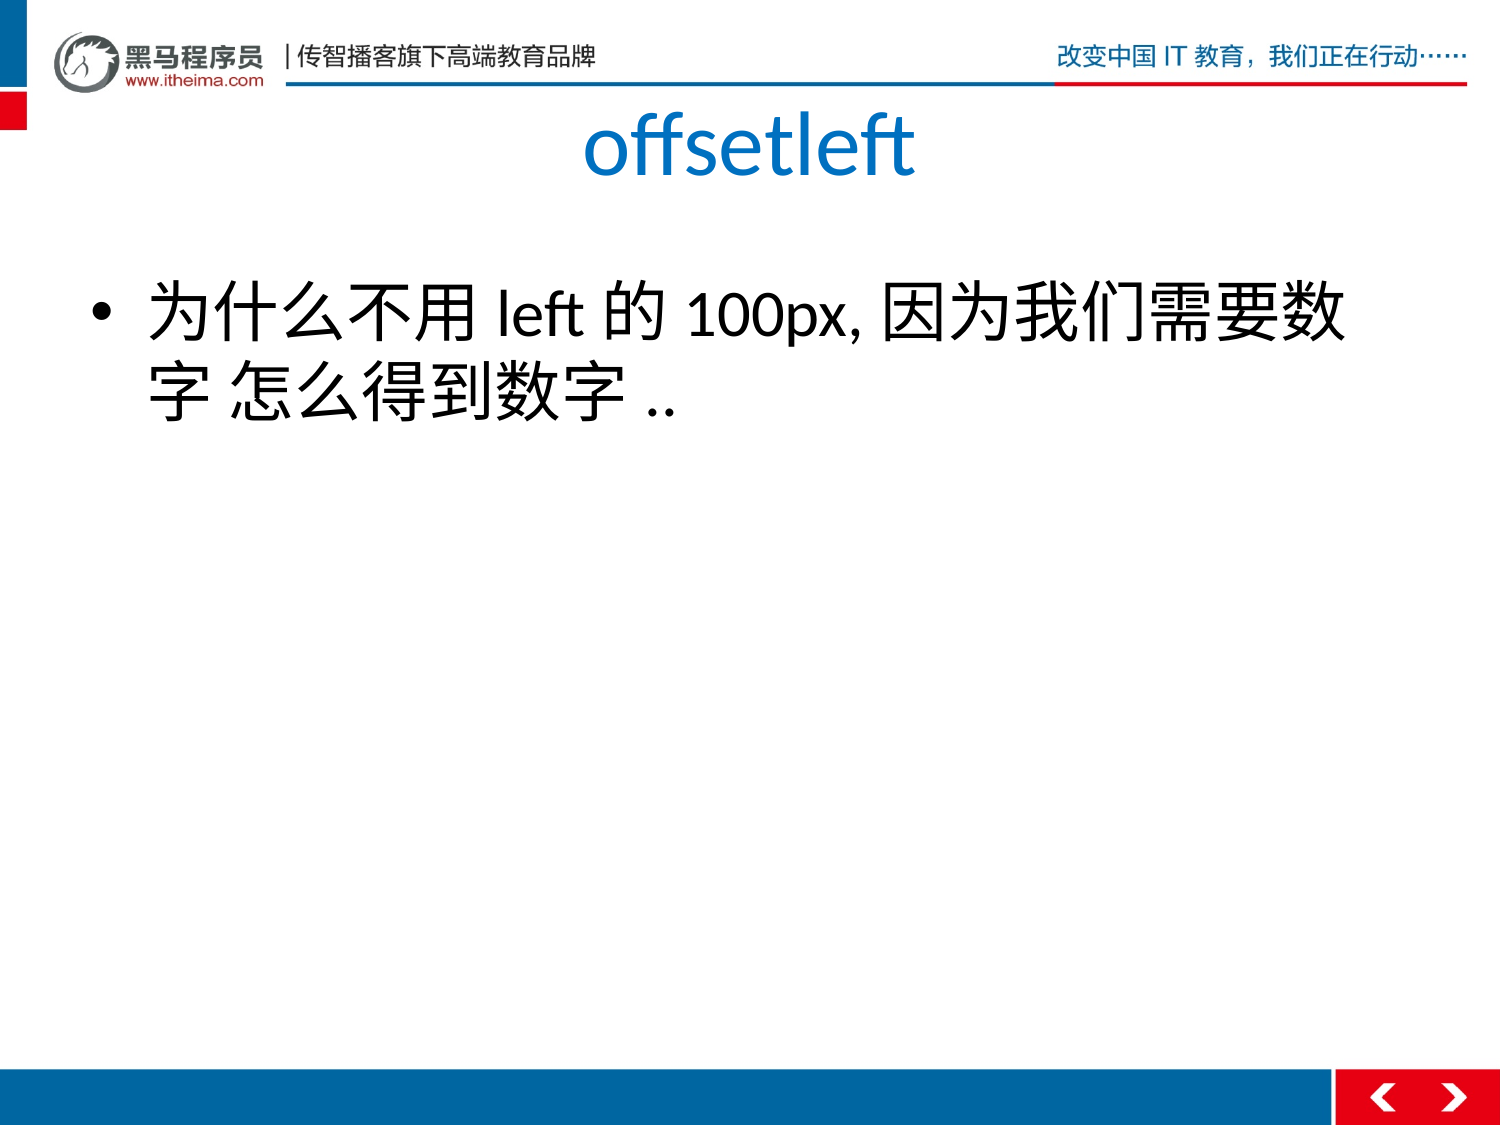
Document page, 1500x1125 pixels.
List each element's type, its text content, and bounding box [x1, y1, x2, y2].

list 为什么不用left的100px,因为我们需要数字 怎么得到数字.. [75, 262, 1425, 1005]
title offsetleft [75, 45, 1425, 233]
picture [0, 0, 1500, 1125]
